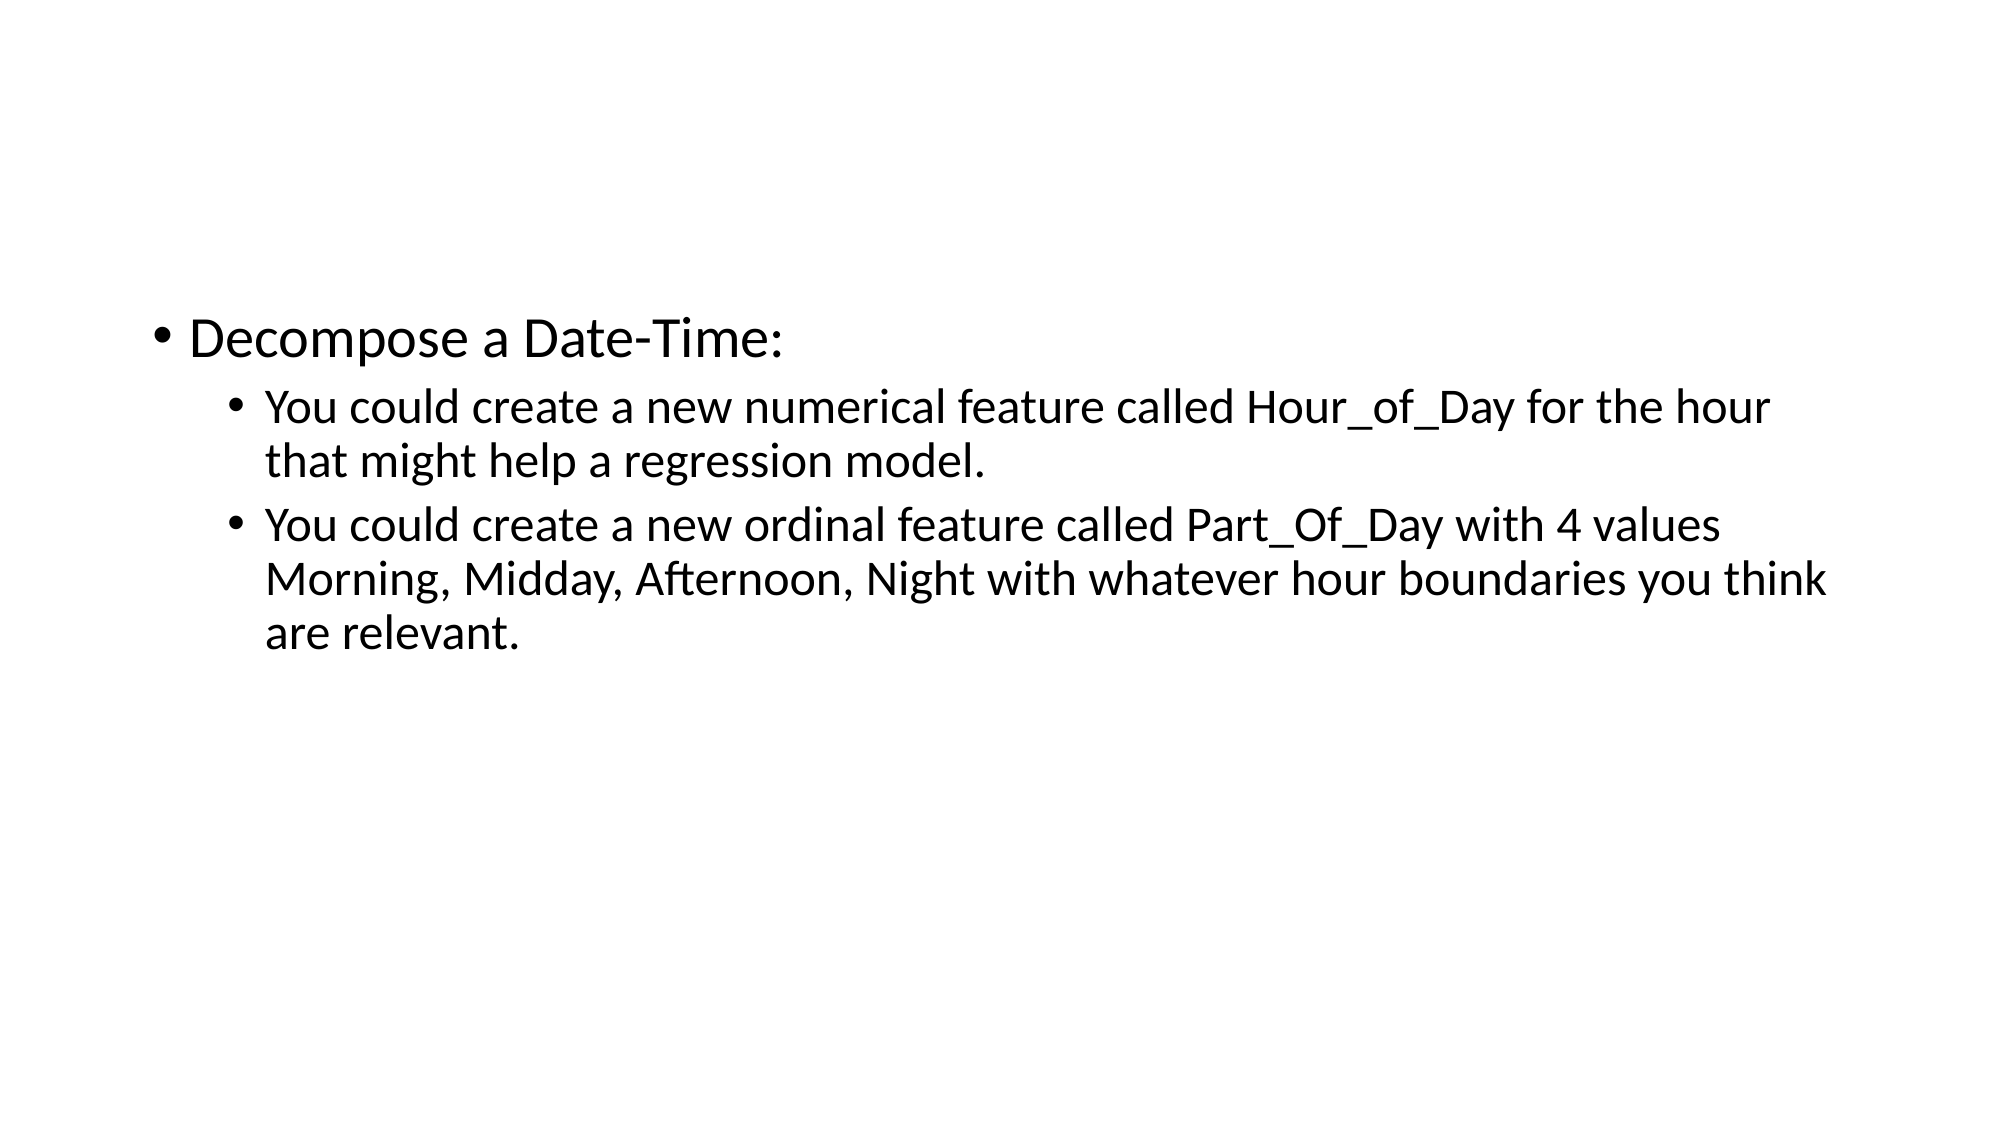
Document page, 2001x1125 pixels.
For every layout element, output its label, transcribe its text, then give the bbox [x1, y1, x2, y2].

list Decompose a Date-Time: You could create a new numerical feature called Hour_of_Day for the hour that might help a regression model. You could create a new ordinal feature called Part_Of_Day with 4 values Morning, Midday, Afternoon, Night with whatever hour boundaries you think are relevant. [137, 299, 1863, 1014]
